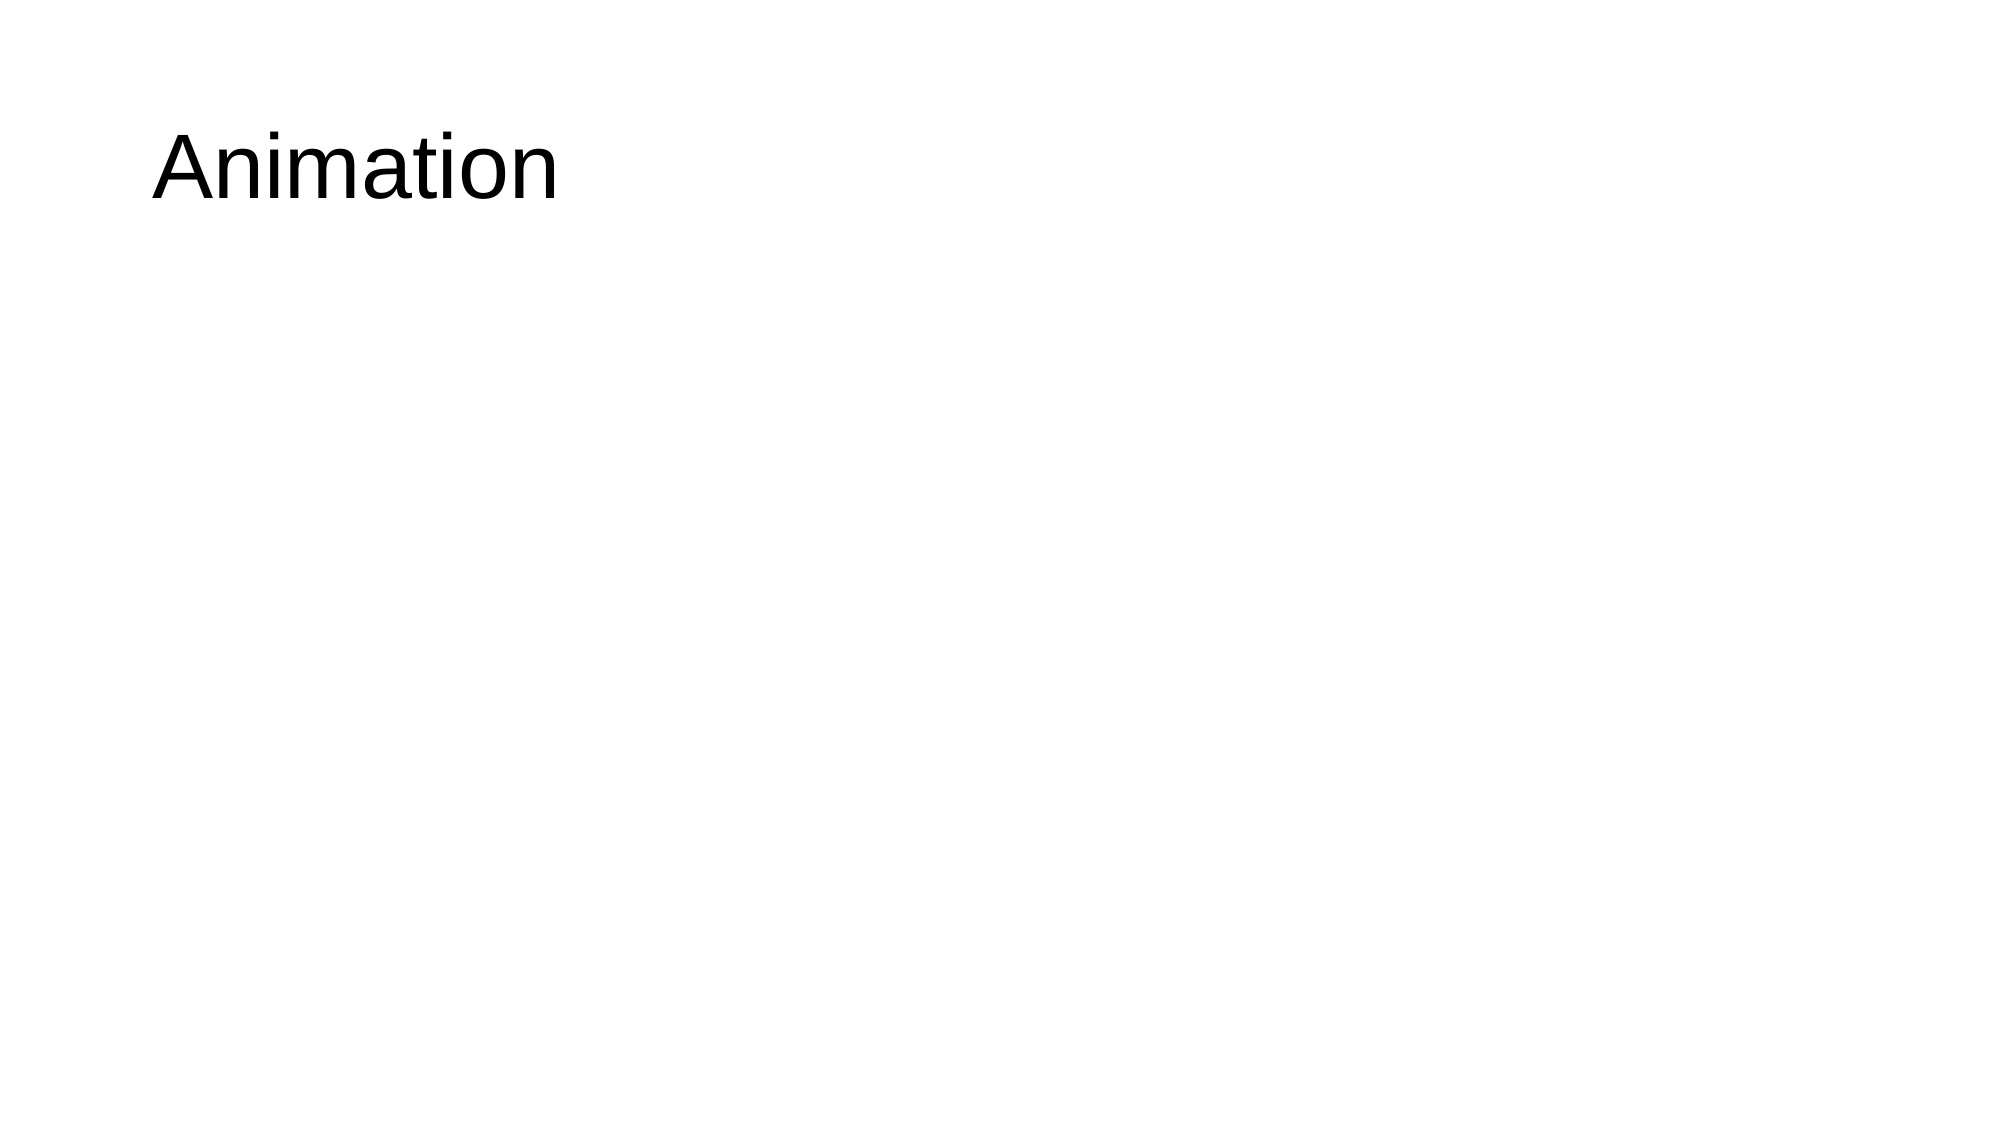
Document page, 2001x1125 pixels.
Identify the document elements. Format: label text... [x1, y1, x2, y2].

title Animation [137, 59, 1863, 278]
